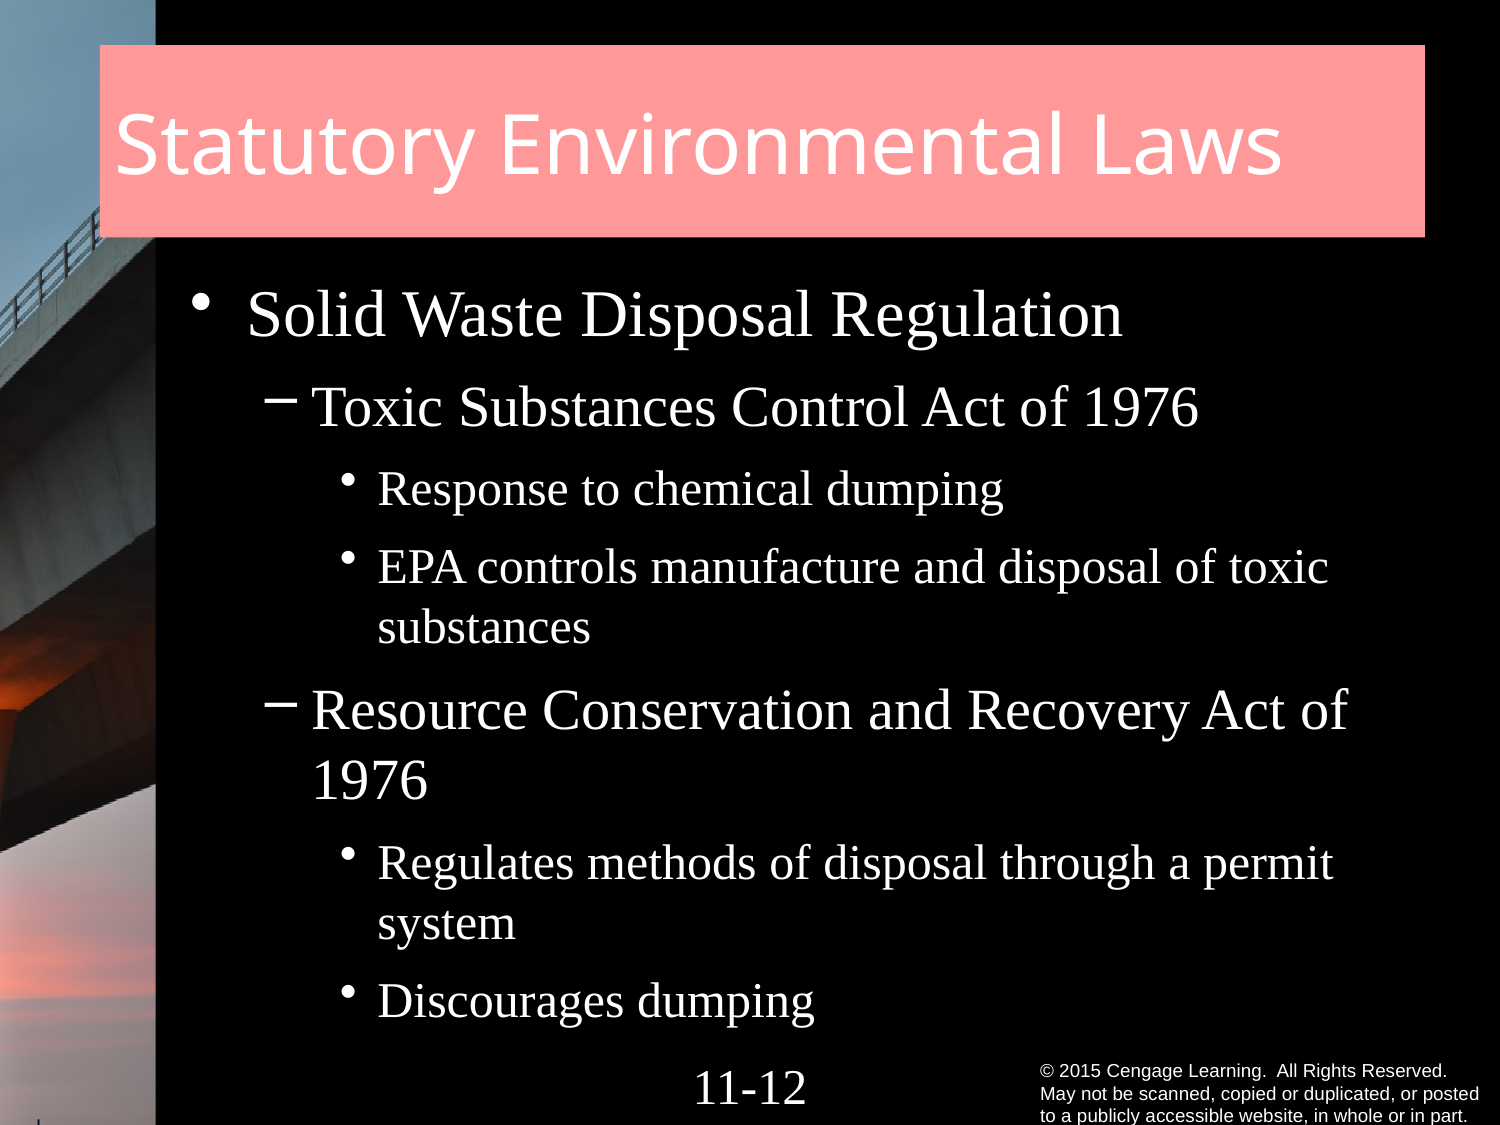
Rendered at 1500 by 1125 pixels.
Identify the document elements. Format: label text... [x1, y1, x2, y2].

list Solid Waste Disposal Regulation Toxic Substances Control Act of 1976 Response to chemical dumping EPA controls manufacture and disposal of toxic substances Resource Conservation and Recovery Act of 1976 Regulates methods of disposal through a permit system Discourages dumping [174, 262, 1400, 1063]
picture [0, 0, 155, 1125]
title Statutory Environmental Laws [99, 44, 1426, 238]
slide_number 11-11 [574, 1063, 926, 1125]
